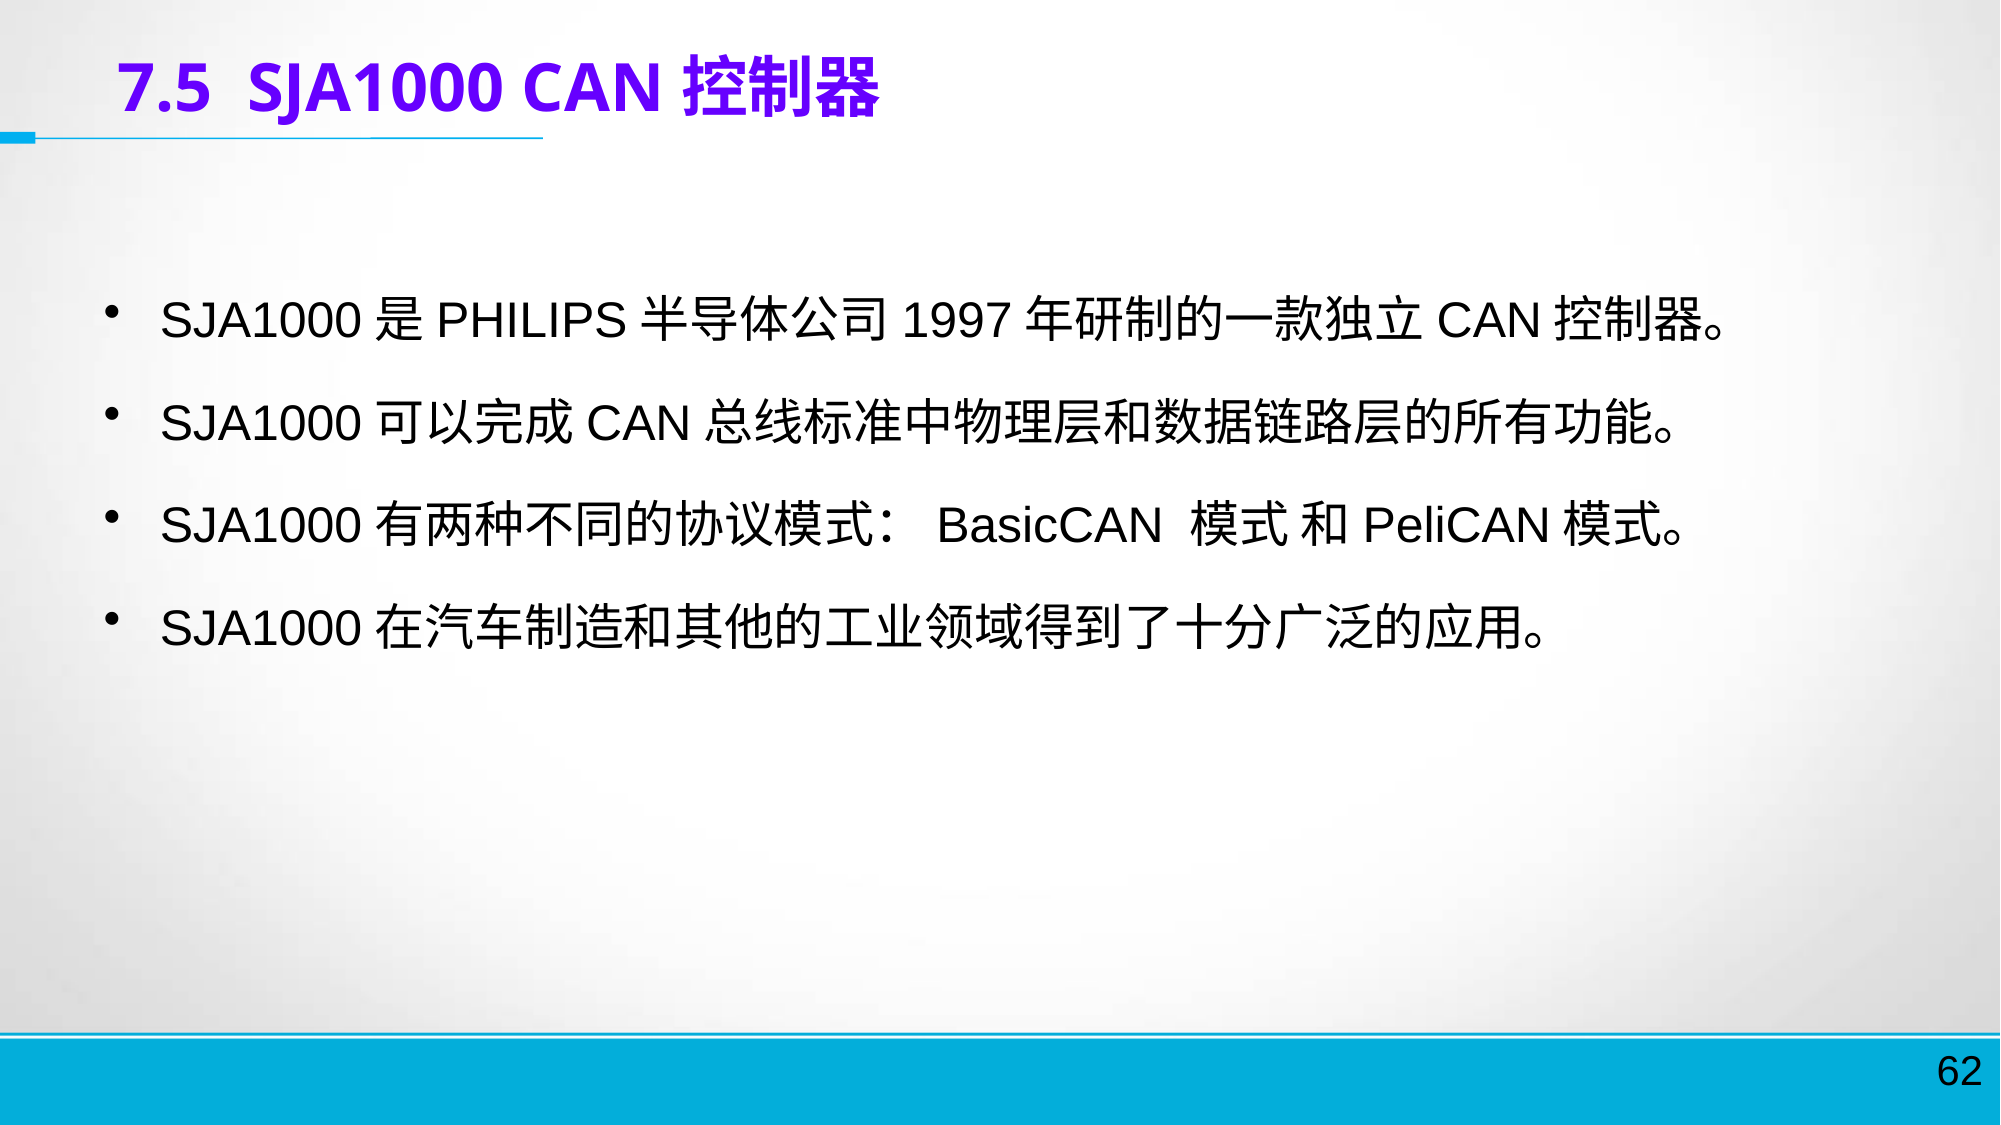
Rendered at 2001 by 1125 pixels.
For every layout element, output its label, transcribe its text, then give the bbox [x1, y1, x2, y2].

picture [0, 0, 2000, 1032]
list SJA1000是PHILIPS半导体公司1997年研制的一款独立CAN控制器。 SJA1000可以完成CAN总线标准中物理层和数据链路层的所有功能。 SJA1000有两种不同的协议模式：BasicCAN 模式 和PeliCAN模式。 SJA1000在汽车制造和其他的工业领域得到了十分广泛的应用。 [88, 249, 1889, 733]
slide_number 62 [1531, 1036, 1999, 1115]
title 7.5 SJA1000 CAN控制器 [102, 42, 1903, 138]
